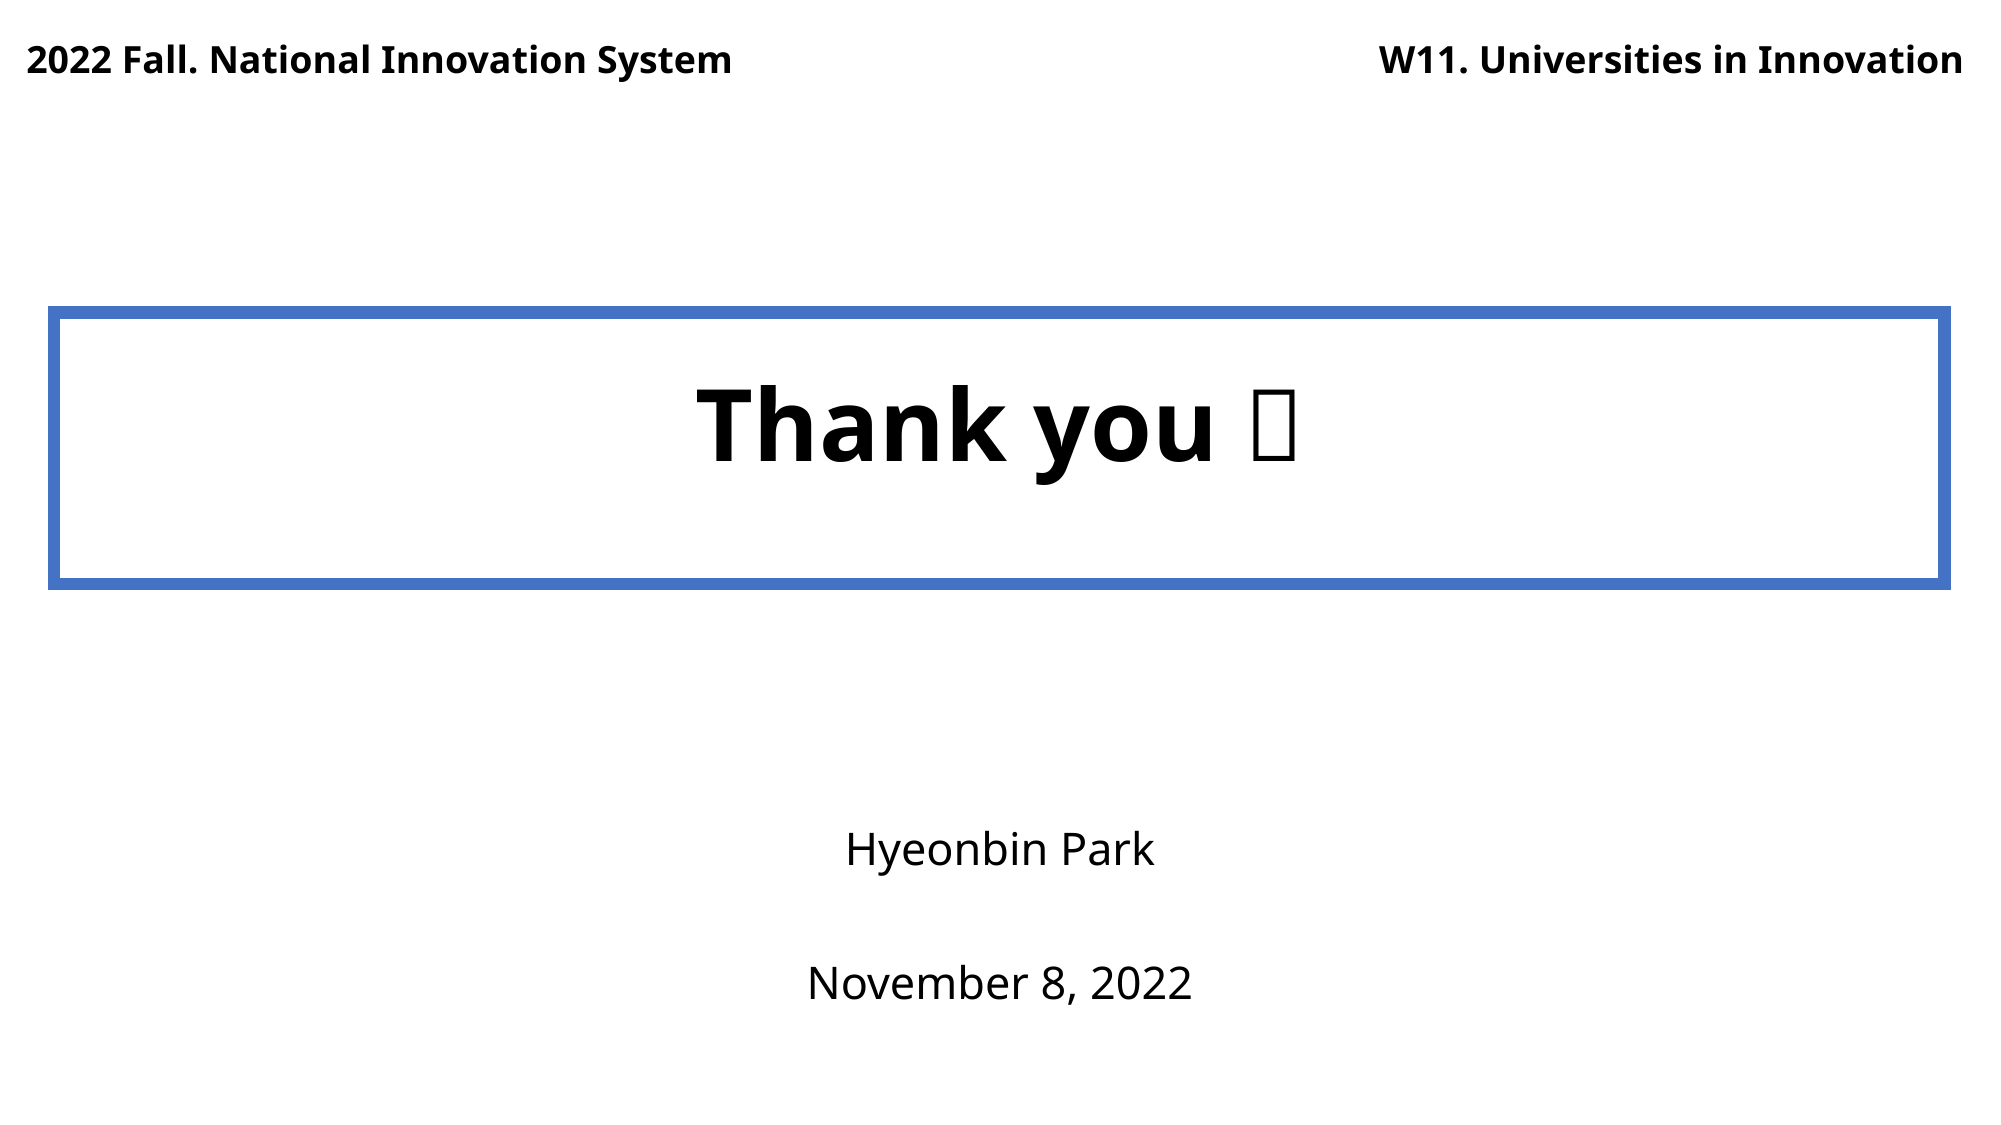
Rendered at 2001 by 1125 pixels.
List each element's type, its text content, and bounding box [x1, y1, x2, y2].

title Thank you  [81, 242, 1919, 312]
text_box W11. Universities in Innovation [1291, 29, 2000, 89]
text_box 2022 Fall. National Innovation System [0, 29, 761, 89]
text_box [53, 312, 1946, 585]
subtitle Hyeonbin Park November 8, 2022 [249, 746, 1750, 1018]
